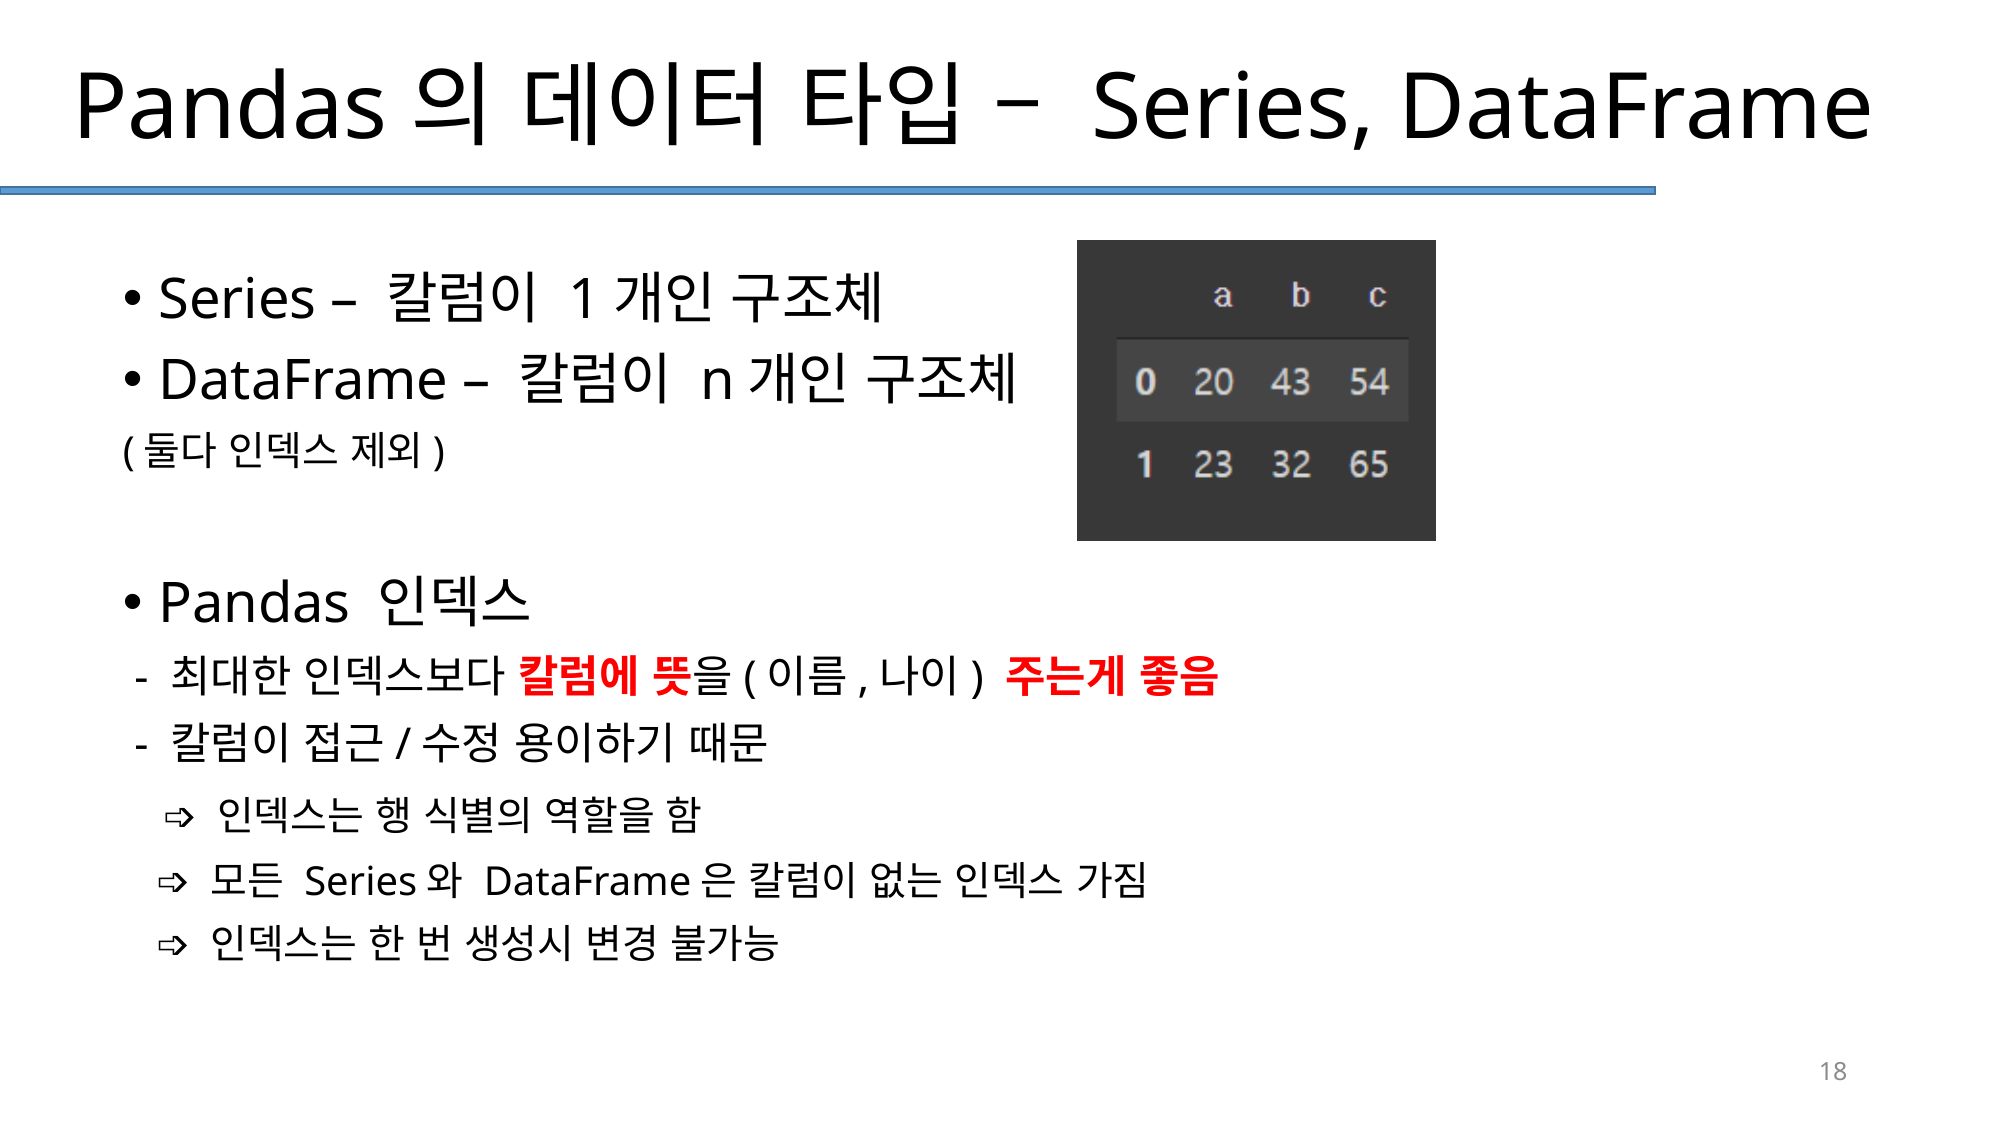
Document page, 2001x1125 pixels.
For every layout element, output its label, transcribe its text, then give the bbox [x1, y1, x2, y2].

list Series – 칼럼이 1개인 구조체 DataFrame – 칼럼이 n개인 구조체 (둘다 인덱스 제외) Pandas 인덱스 - 최대한 인덱스보다 칼럼에 뜻을(이름,나이) 주는게 좋음 - 칼럼이 접근/수정 용이하기 때문 ➩ 인덱스는 행 식별의 역할을 함 ➩ 모든 Series와 DataFrame은 칼럼이 없는 인덱스 가짐 ➩ 인덱스는 한 번 생성시 변경 불가능 [107, 263, 1833, 977]
slide_number 18 [1412, 1042, 1863, 1103]
title Pandas의 데이터 타입 – Series, DataFrame [57, 0, 1893, 218]
picture [1077, 240, 1436, 541]
text_box [0, 186, 1656, 195]
